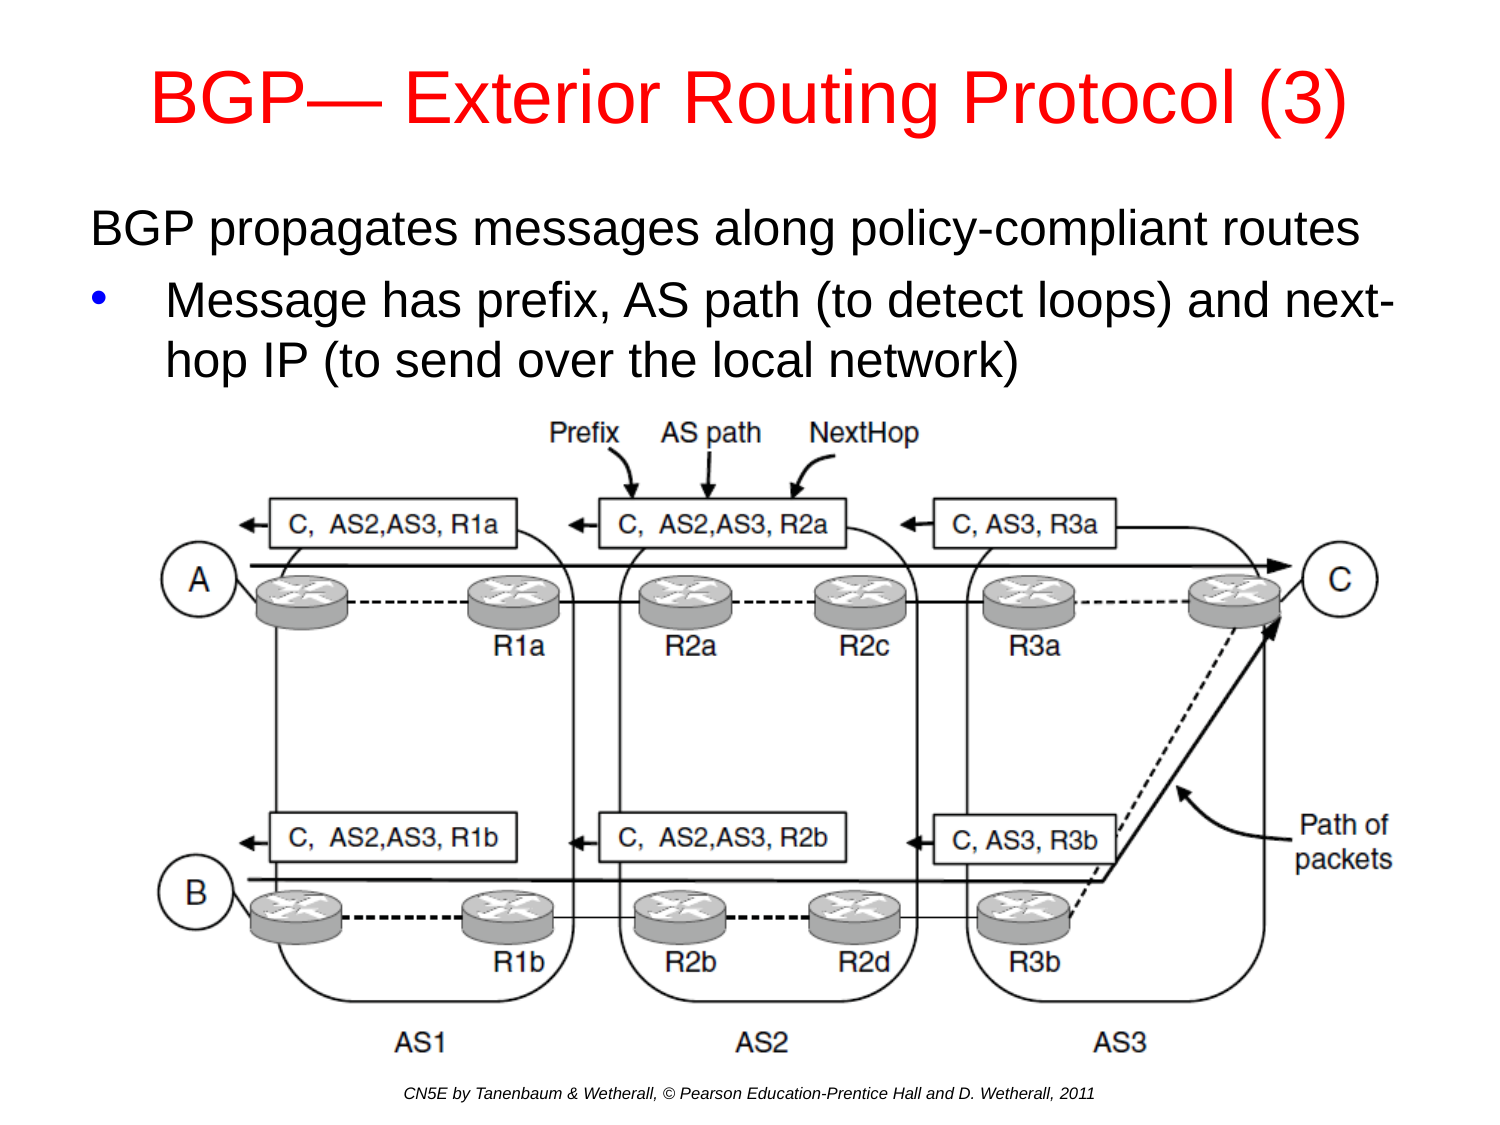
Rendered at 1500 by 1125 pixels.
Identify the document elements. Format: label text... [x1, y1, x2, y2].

list BGP propagates messages along policy-compliant routes Message has prefix, AS path (to detect loops) and next-hop IP (to send over the local network) [74, 187, 1426, 987]
title BGP— Exterior Routing Protocol (3) [0, 0, 1500, 188]
footer CN5E by Tanenbaum & Wetherall, © Pearson Education-Prentice Hall and D. Wetherall, 2011 [0, 1074, 1500, 1125]
picture [136, 401, 1428, 1078]
